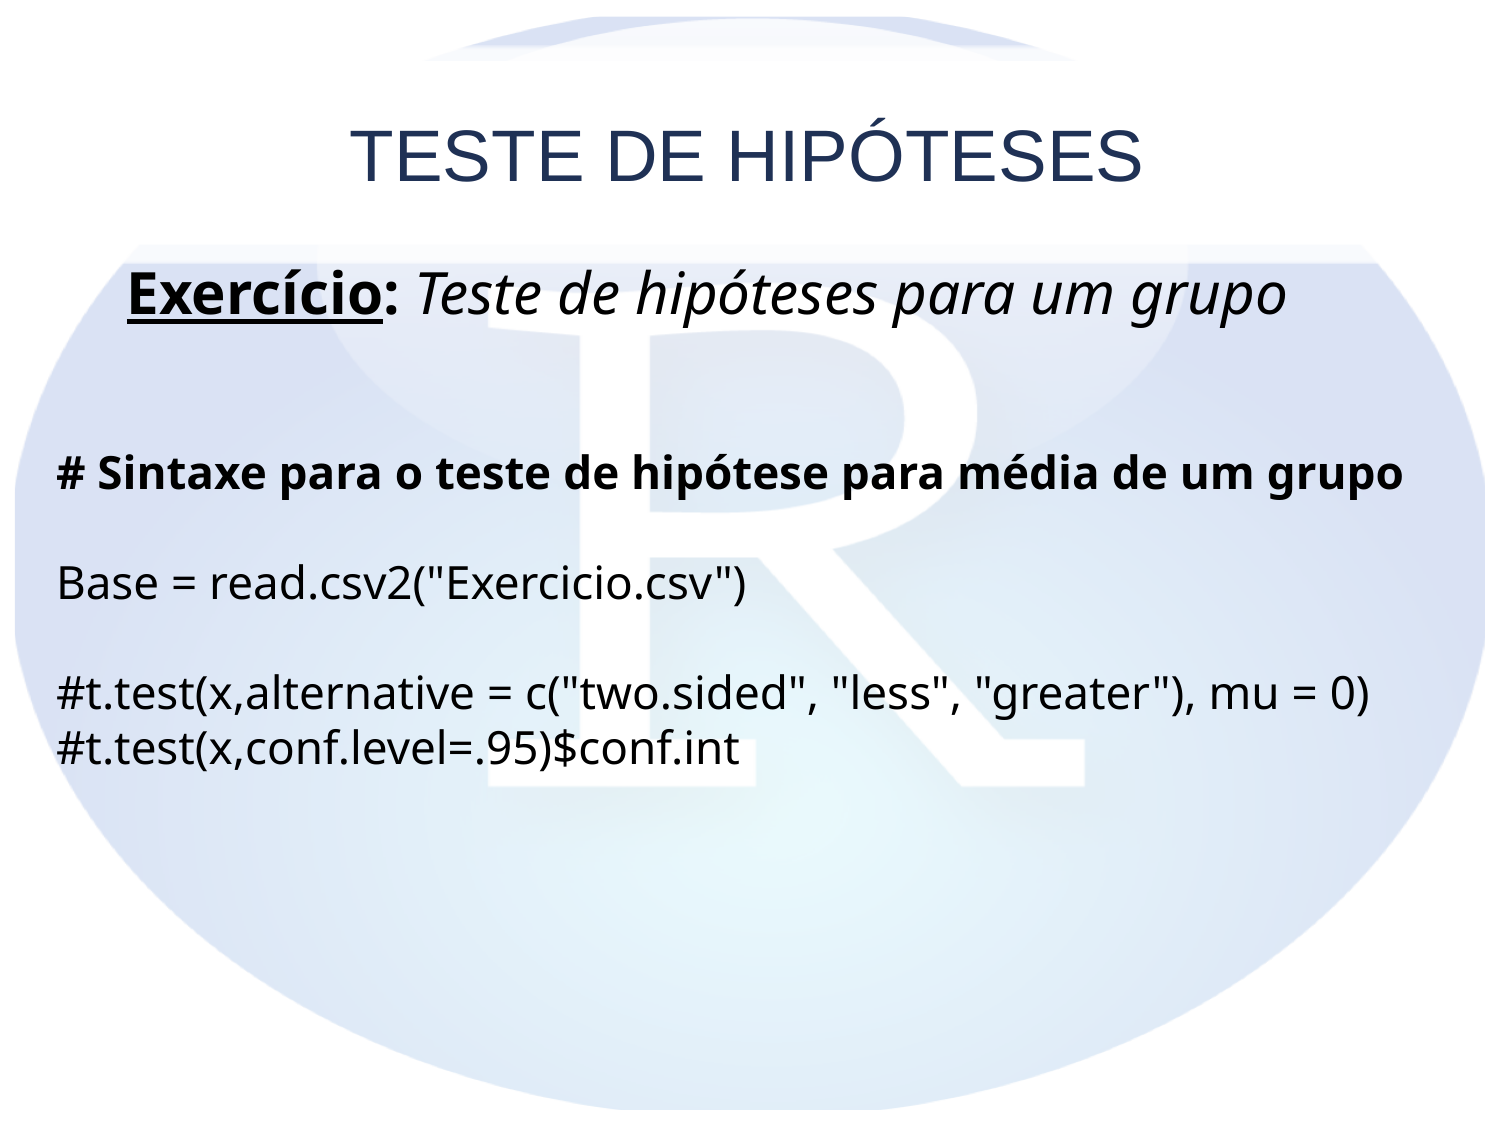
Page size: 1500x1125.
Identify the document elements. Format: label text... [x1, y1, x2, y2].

title Teste de Hipóteses [69, 66, 1425, 238]
text_box # Sintaxe para o teste de hipótese para média de um grupo Base = read.csv2("Exercicio.csv") #t.test(x,alternative = c("two.sided", "less", "greater"), mu = 0) #t.test(x,conf.level=.95)$conf.int [41, 436, 1436, 781]
text_box Exercício: Teste de hipóteses para um grupo [112, 249, 1303, 334]
